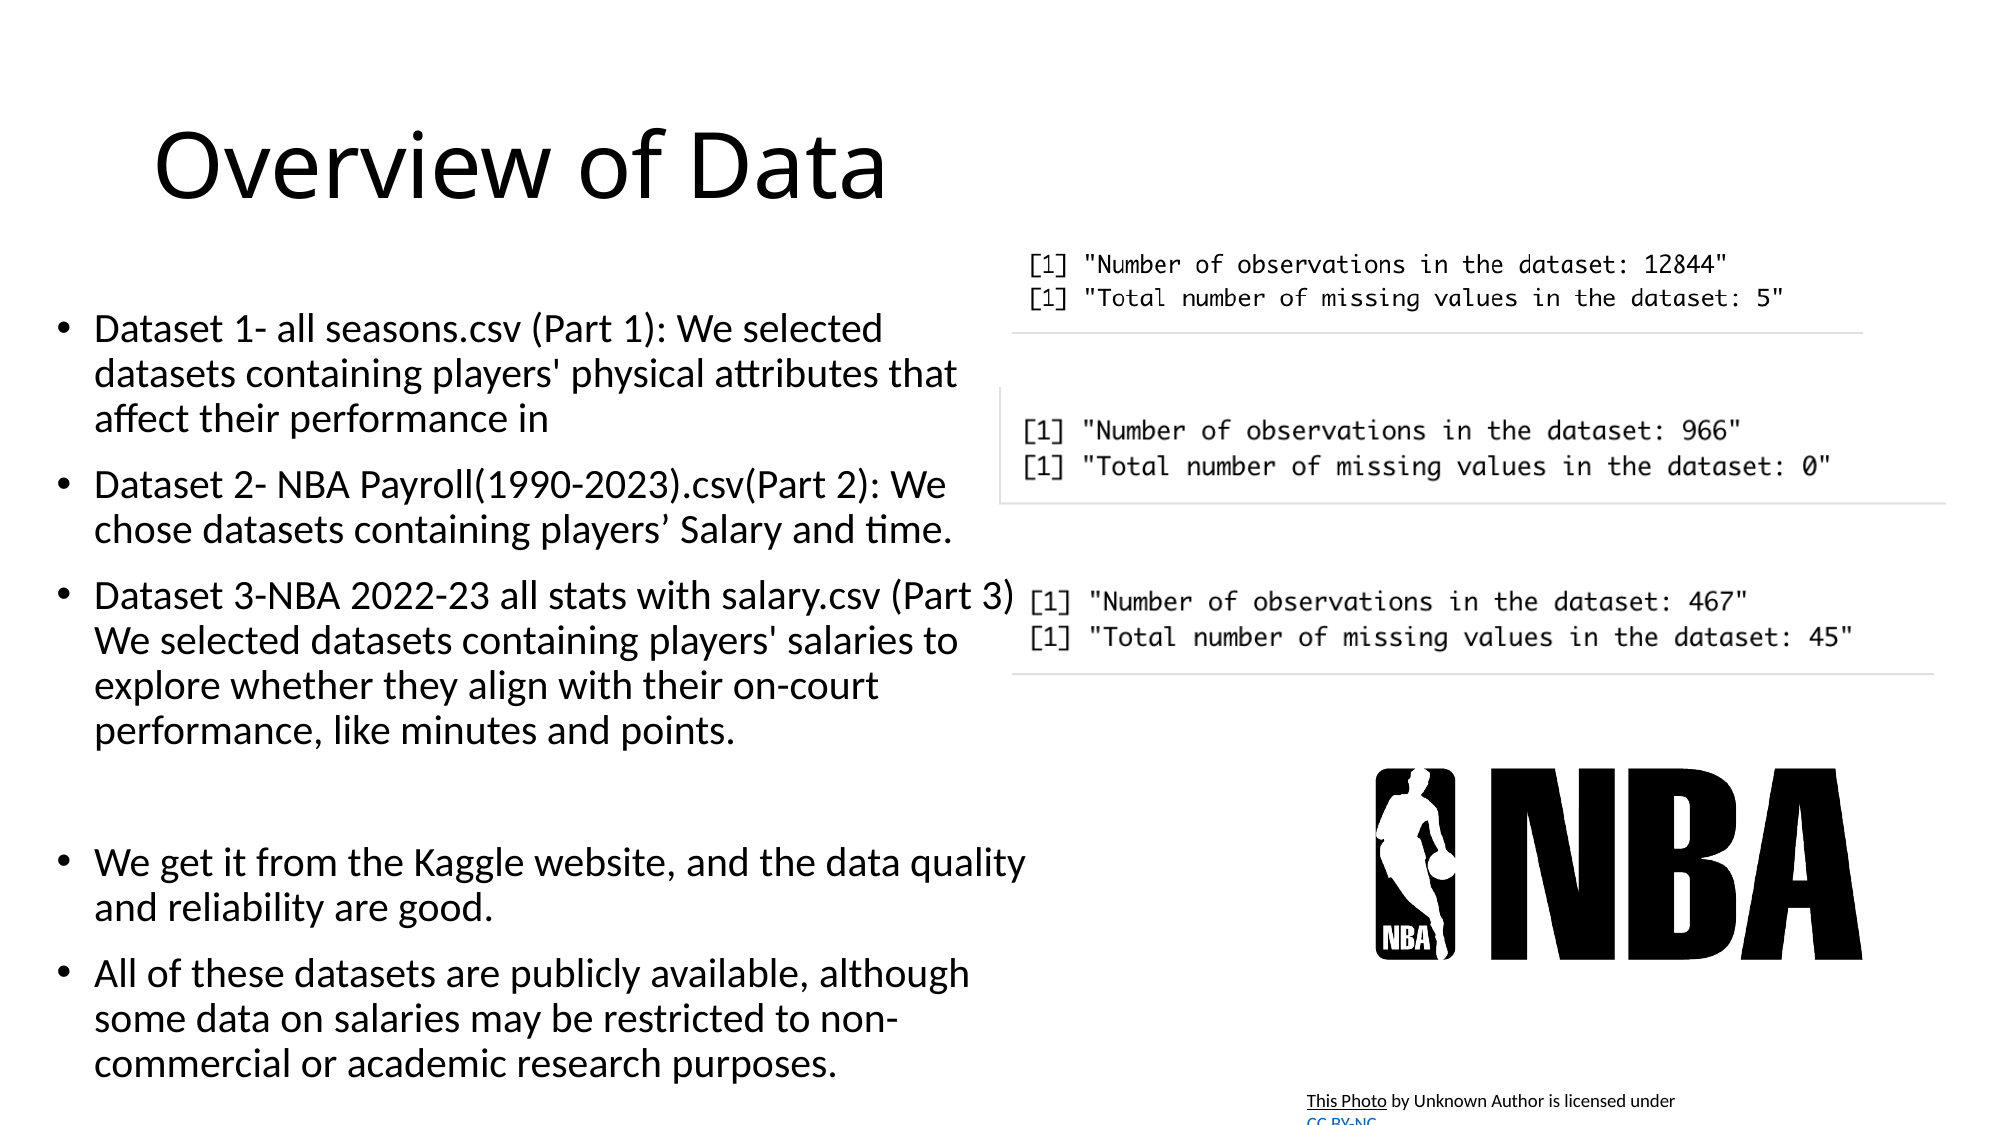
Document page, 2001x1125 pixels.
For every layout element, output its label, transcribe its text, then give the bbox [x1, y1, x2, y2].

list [1012, 212, 1863, 337]
picture [1012, 550, 1934, 697]
title Overview of Data [137, 59, 1863, 278]
picture [1375, 768, 1863, 960]
list Dataset 1- all seasons.csv (Part 1): We selected datasets containing players' physical attributes that affect their performance in Dataset 2- NBA Payroll(1990-2023).csv(Part 2): We chose datasets containing players’ Salary and time. Dataset 3-NBA 2022-23 all stats with salary.csv (Part 3): We selected datasets containing players' salaries to explore whether they align with their on-court performance, like minutes and points. We get it from the Kaggle website, and the data quality and reliability are good. All of these datasets are publicly available, although some data on salaries may be restricted to non-commercial or academic research purposes. [41, 299, 1046, 1082]
text_box This Photo by Unknown Author is licensed under CC BY-NC [1292, 1081, 1756, 1125]
picture [999, 387, 1946, 513]
